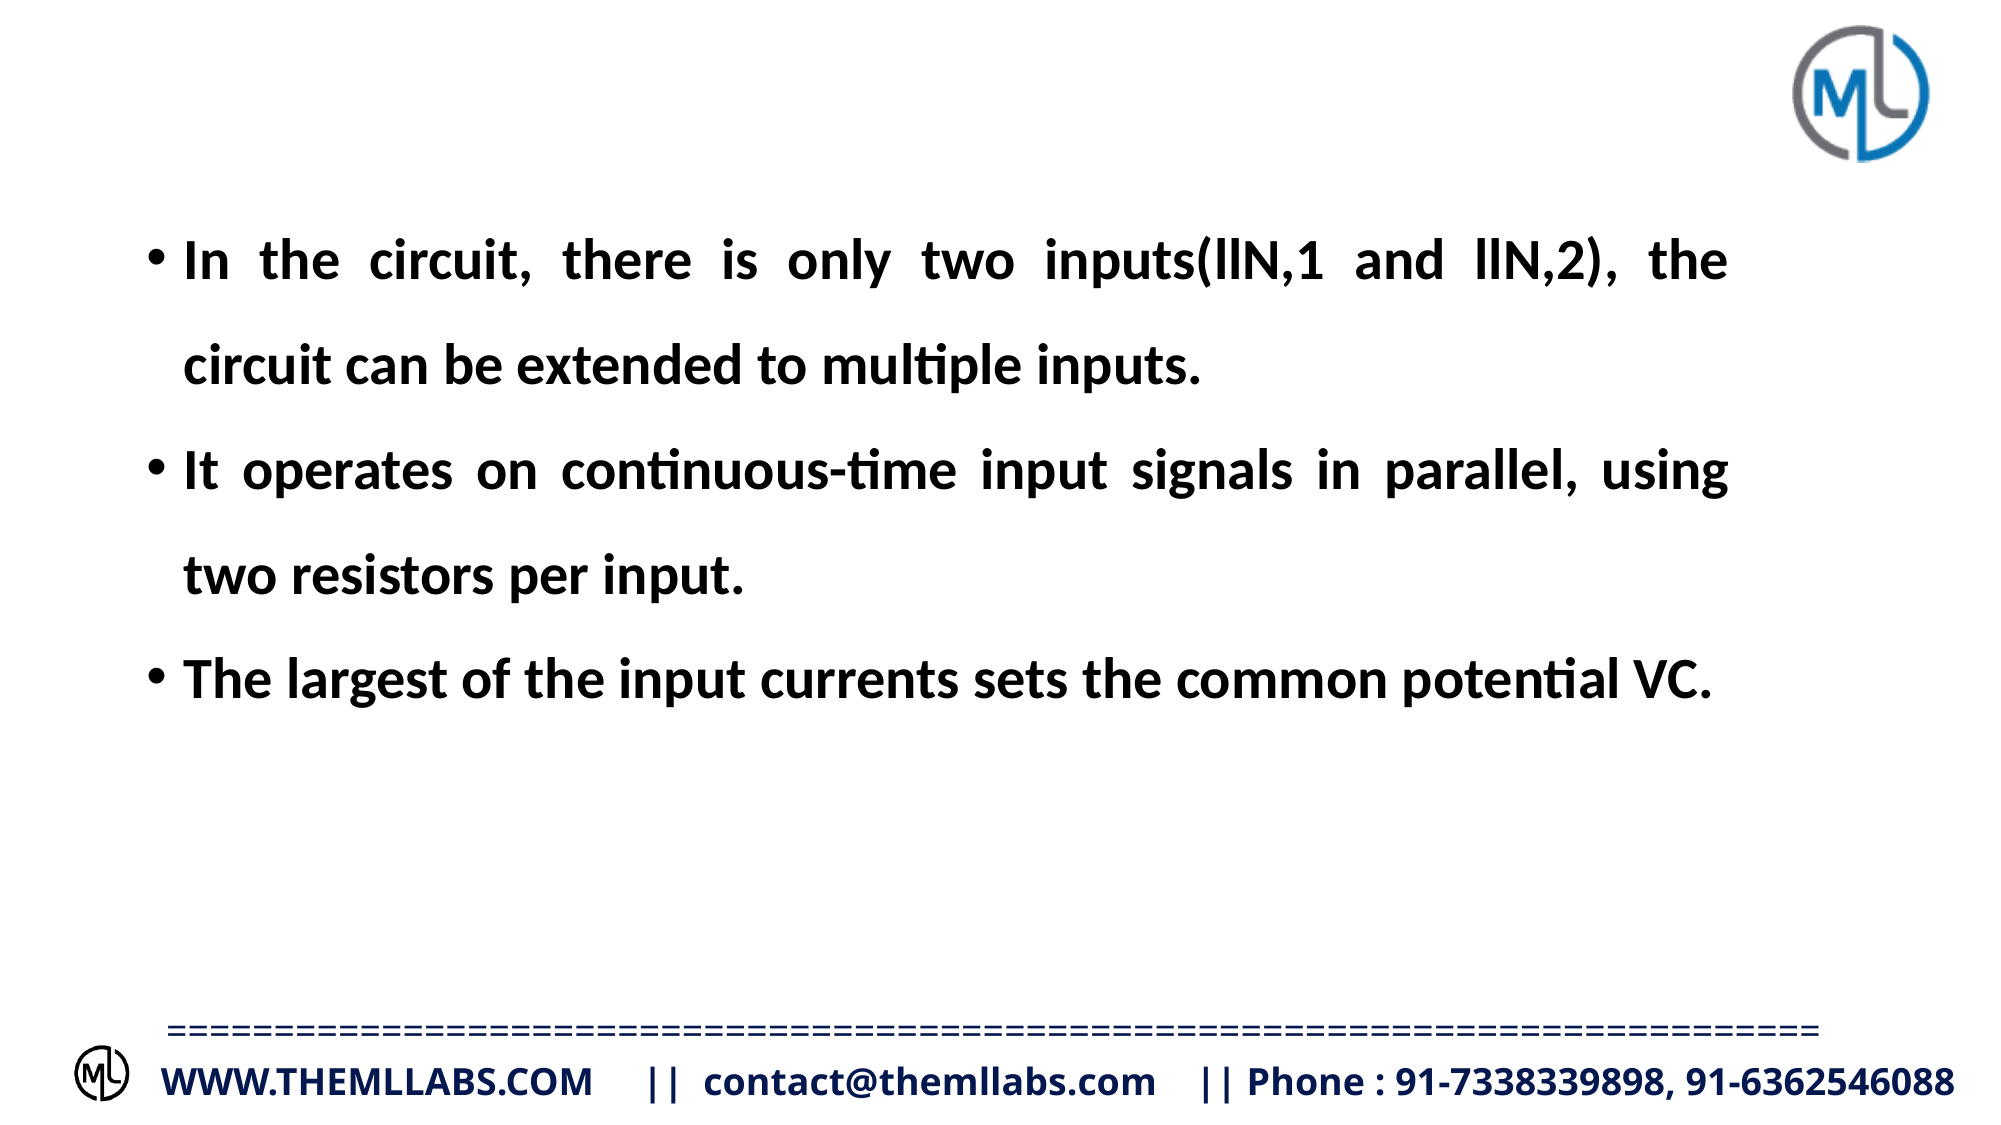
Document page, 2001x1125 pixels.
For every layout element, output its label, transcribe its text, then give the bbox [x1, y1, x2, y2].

picture [1792, 25, 1933, 163]
text_box WWW.THEMLLABS.COM || contact@themllabs.com || Phone : 91-7338339898, 91-6362546088 [146, 1050, 1973, 1111]
text_box In the circuit, there is only two inputs(llN,1 and llN,2), the circuit can be extended to multiple inputs. It operates on continuous-time input signals in parallel, using two resistors per input. The largest of the input currents sets the common potential VC. [131, 179, 1745, 893]
picture [71, 1042, 132, 1104]
text_box ============================================================================= [0, 999, 2000, 1060]
